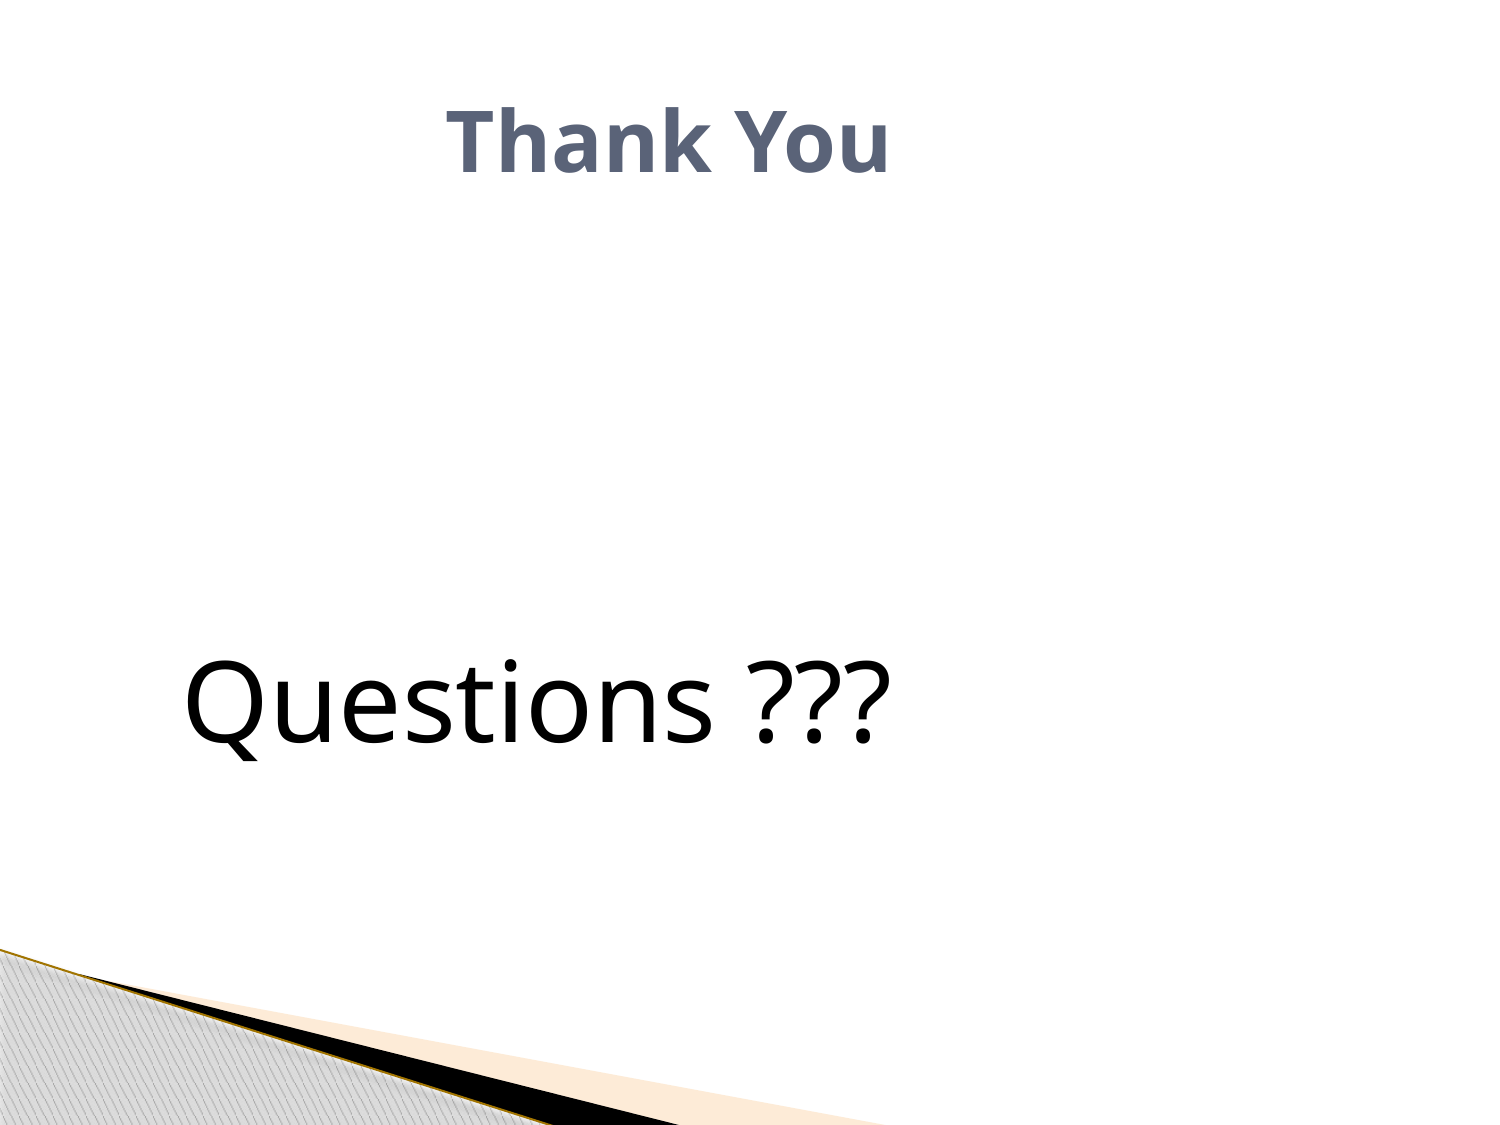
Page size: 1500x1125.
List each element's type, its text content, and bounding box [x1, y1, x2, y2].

title Thank You [75, 45, 1425, 233]
list Questions ??? [75, 243, 1425, 986]
